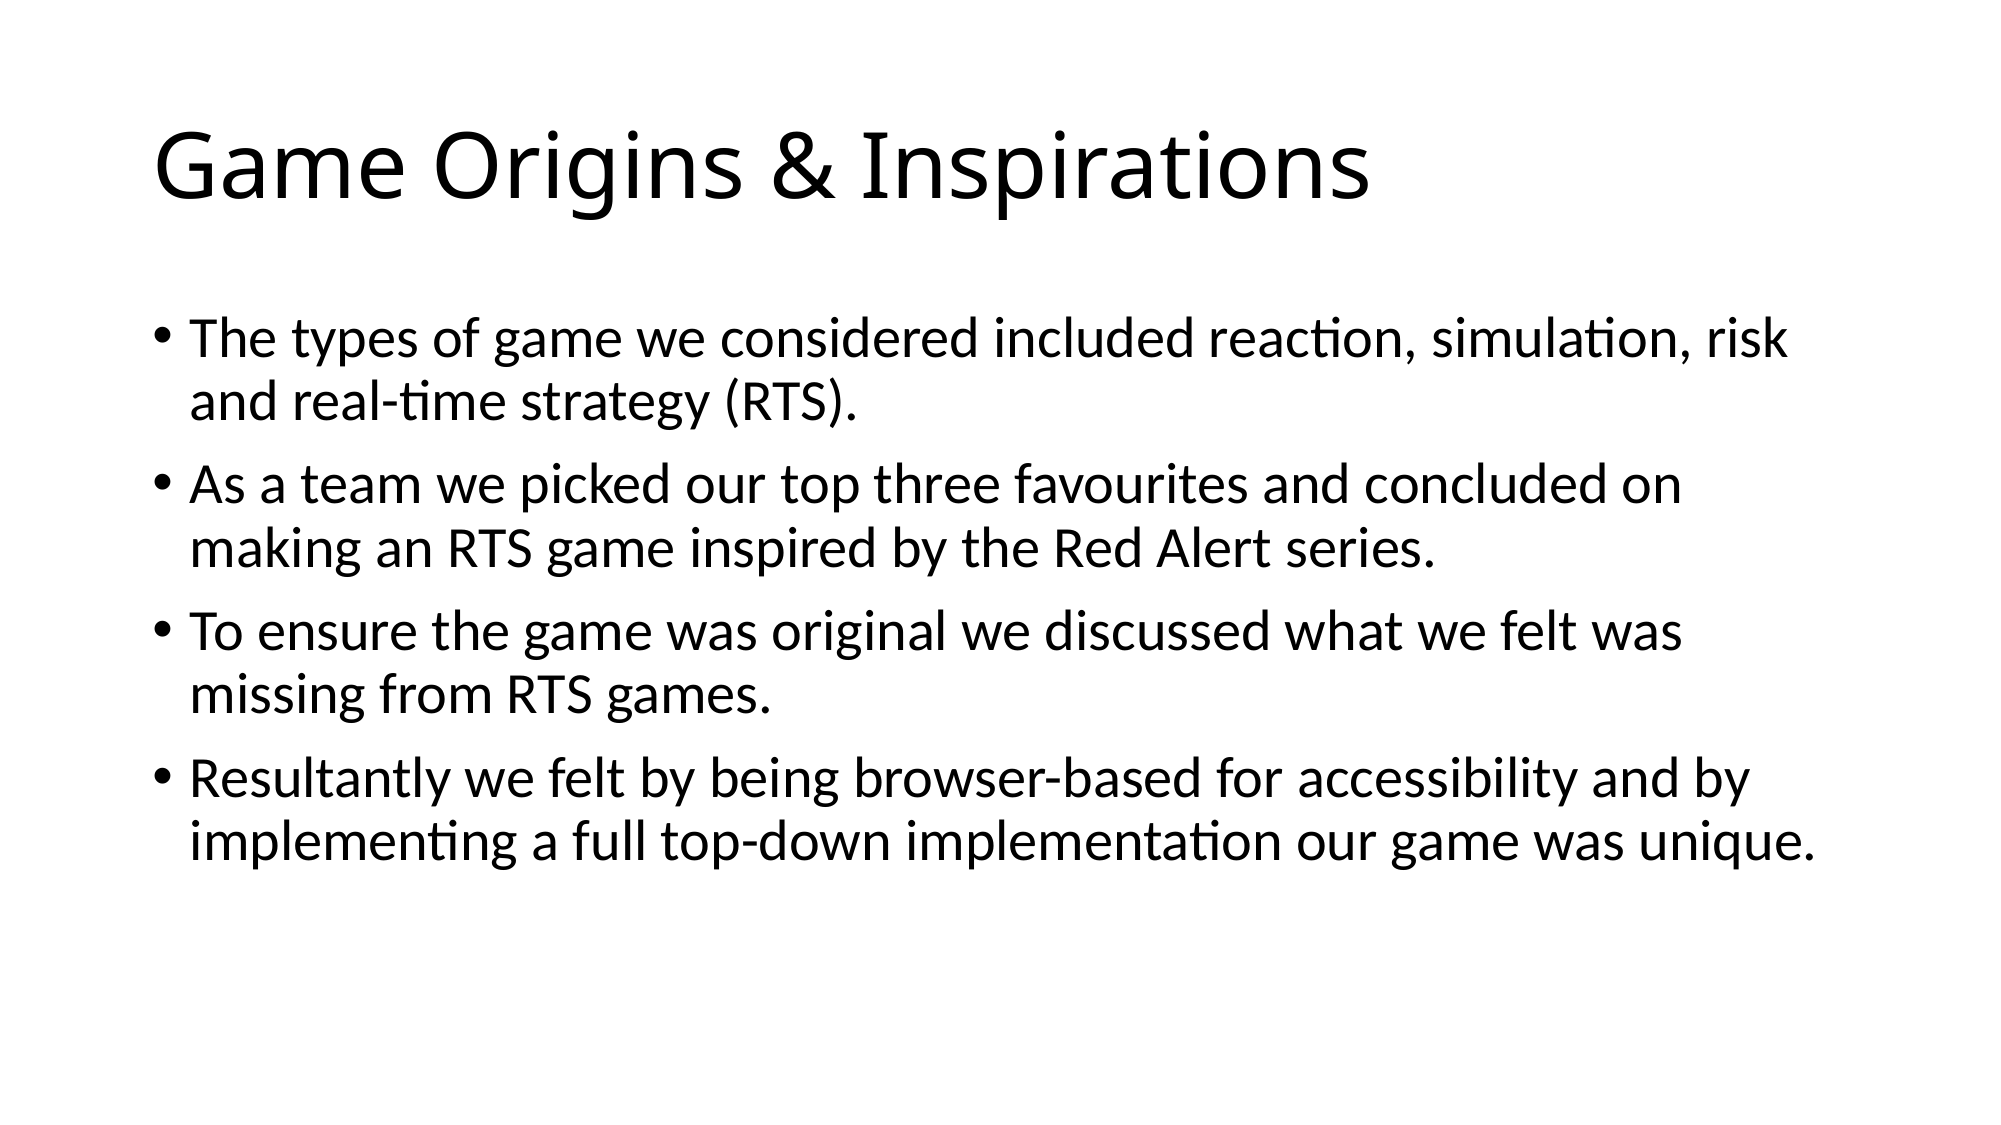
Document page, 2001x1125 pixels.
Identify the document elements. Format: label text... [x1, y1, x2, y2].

title Game Origins & Inspirations [137, 59, 1863, 278]
list The types of game we considered included reaction, simulation, risk and real-time strategy (RTS). As a team we picked our top three favourites and concluded on making an RTS game inspired by the Red Alert series. To ensure the game was original we discussed what we felt was missing from RTS games. Resultantly we felt by being browser-based for accessibility and by implementing a full top-down implementation our game was unique. [137, 299, 1863, 1014]
